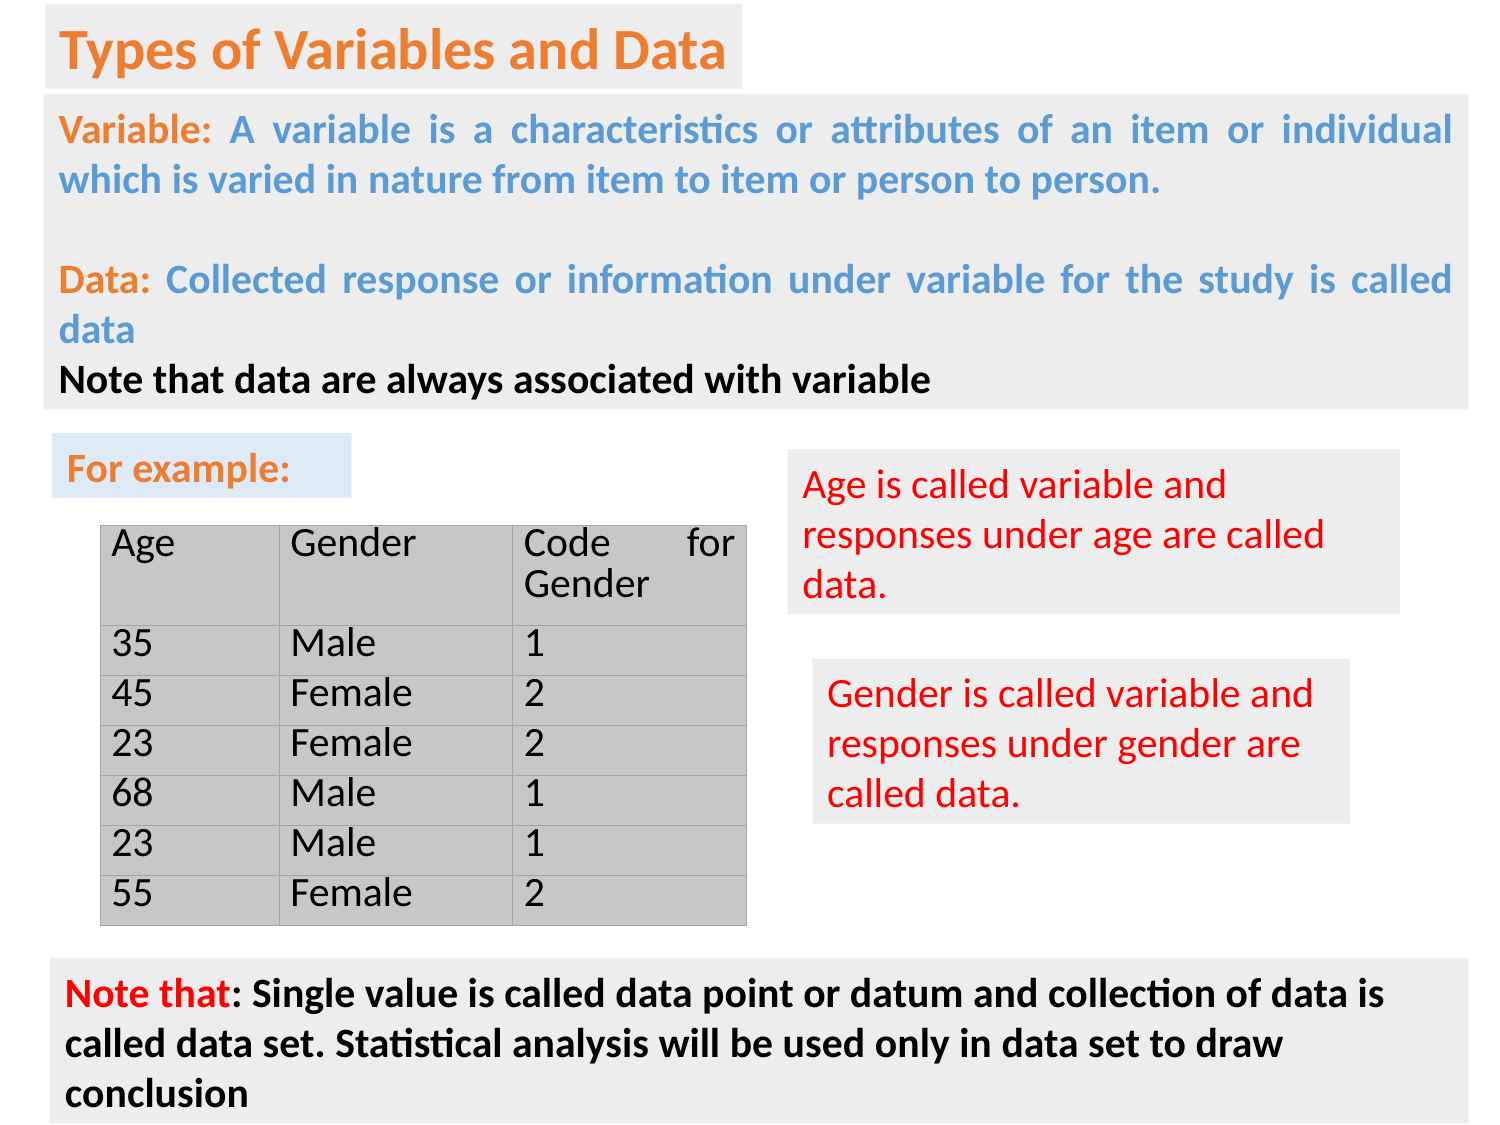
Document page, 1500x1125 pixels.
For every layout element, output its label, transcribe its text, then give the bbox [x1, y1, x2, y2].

table_header Gender [280, 526, 512, 625]
table_cell Female [280, 876, 512, 925]
table_cell 2 [513, 676, 746, 725]
table_cell 23 [101, 726, 279, 775]
table_cell 1 [513, 626, 746, 675]
table_cell 1 [513, 776, 746, 825]
text_box For example: [51, 432, 352, 498]
table_cell 55 [101, 876, 279, 925]
table_cell 23 [101, 826, 279, 875]
table_cell 1 [513, 826, 746, 875]
table_cell Male [280, 826, 512, 875]
table_cell 45 [101, 676, 279, 725]
table_cell 2 [513, 876, 746, 925]
table_cell Male [280, 626, 512, 675]
text_box Gender is called variable and responses under gender are called data. [812, 658, 1350, 824]
text_box Types of Variables and Data [45, 3, 743, 89]
table_cell Female [280, 676, 512, 725]
table_header Age [101, 526, 279, 625]
table_cell 68 [101, 776, 279, 825]
table_header Code for Gender [513, 526, 746, 625]
table_cell 35 [101, 626, 279, 675]
table_cell 2 [513, 726, 746, 775]
text_box Variable: A variable is a characteristics or attributes of an item or individual which is varied in nature from item to item or person to person. Data: Collected response or information under variable for the study is called data Note that data are always associated with variable [43, 94, 1469, 410]
text_box Note that: Single value is called data point or datum and collection of data is called data set. Statistical analysis will be used only in data set to draw conclusion [49, 958, 1469, 1124]
table_cell Female [280, 726, 512, 775]
text_box Age is called variable and responses under age are called data. [787, 449, 1400, 614]
table_cell Male [280, 776, 512, 825]
